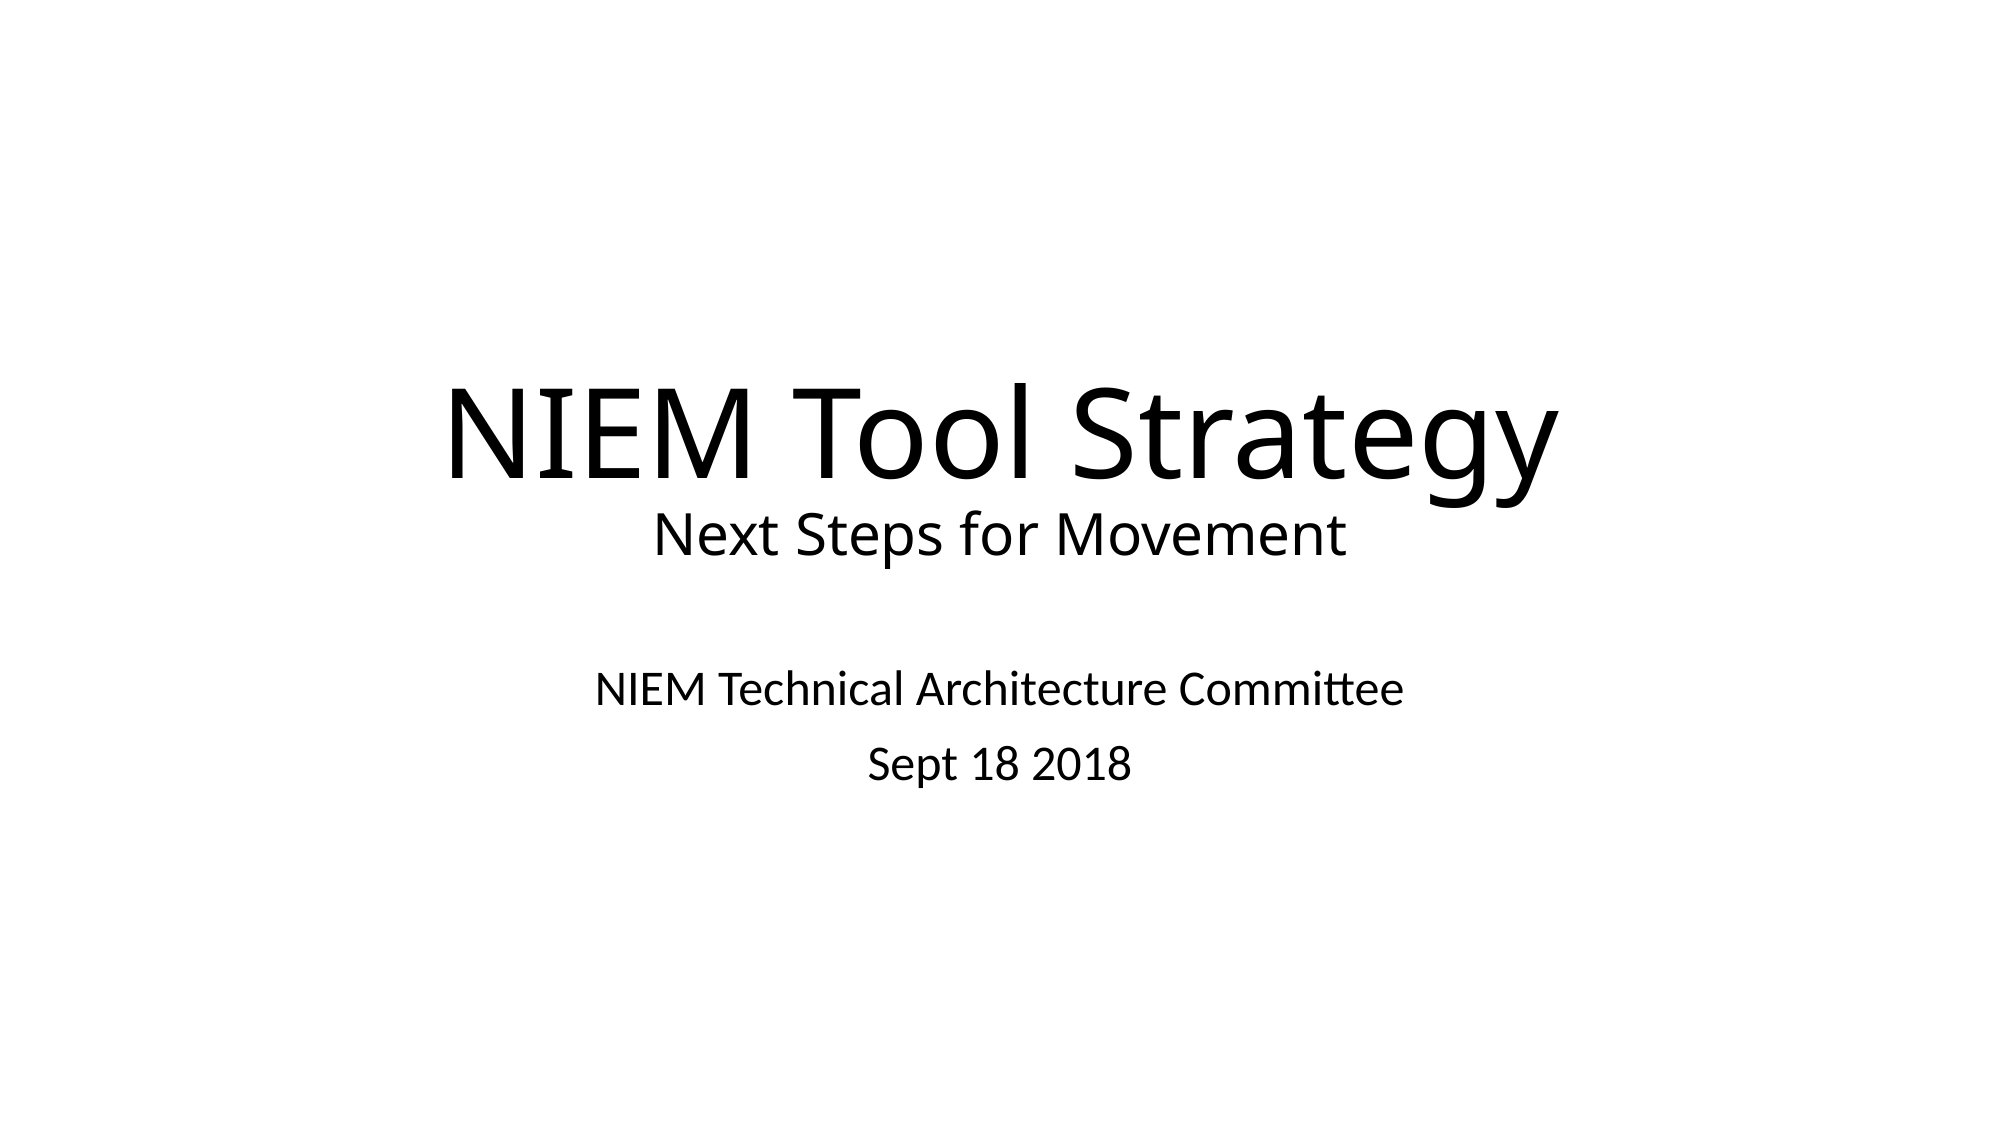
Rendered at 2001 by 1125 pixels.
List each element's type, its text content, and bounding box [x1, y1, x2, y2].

title NIEM Tool Strategy Next Steps for Movement [249, 184, 1750, 576]
subtitle NIEM Technical Architecture Committee Sept 18 2018 [249, 590, 1750, 863]
